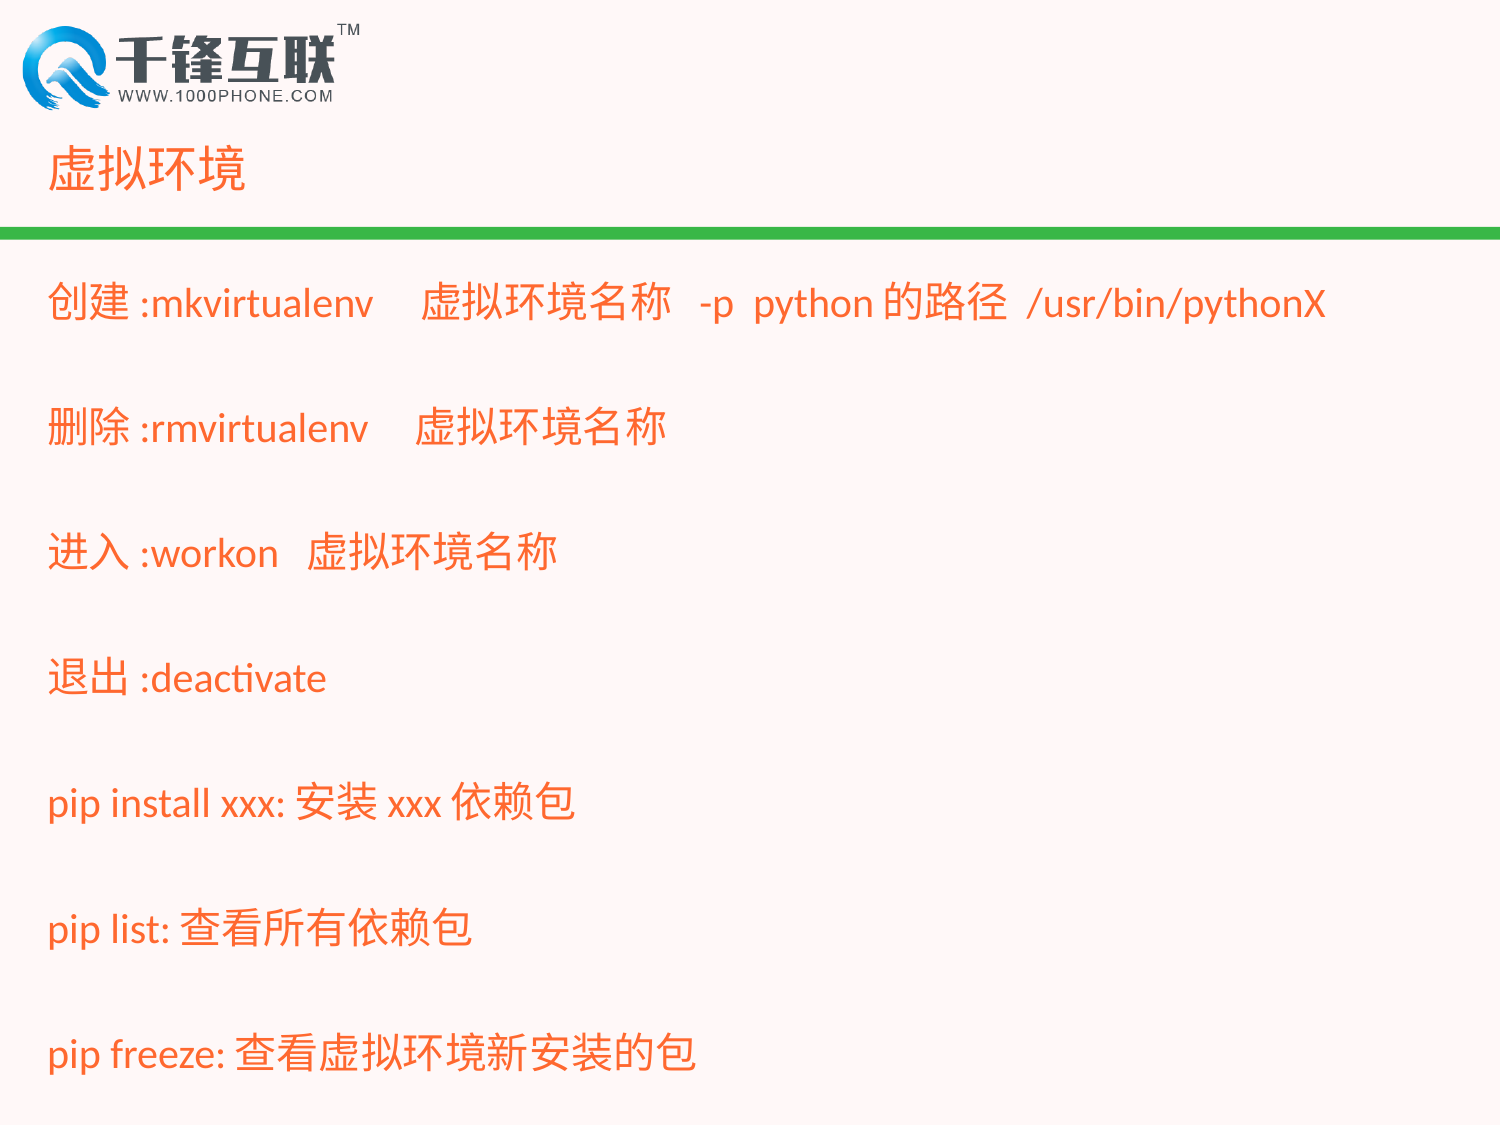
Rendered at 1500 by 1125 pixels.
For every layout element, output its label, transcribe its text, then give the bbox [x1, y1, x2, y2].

title 虚拟环境 [38, 128, 1444, 207]
list 创建:mkvirtualenv 虚拟环境名称 -p python的路径 /usr/bin/pythonX 删除:rmvirtualenv 虚拟环境名称 进入:workon 虚拟环境名称 退出:deactivate pip install xxx:安装xxx依赖包 pip list:查看所有依赖包 pip freeze:查看虚拟环境新安装的包 [38, 266, 1444, 1088]
picture [0, 0, 383, 142]
